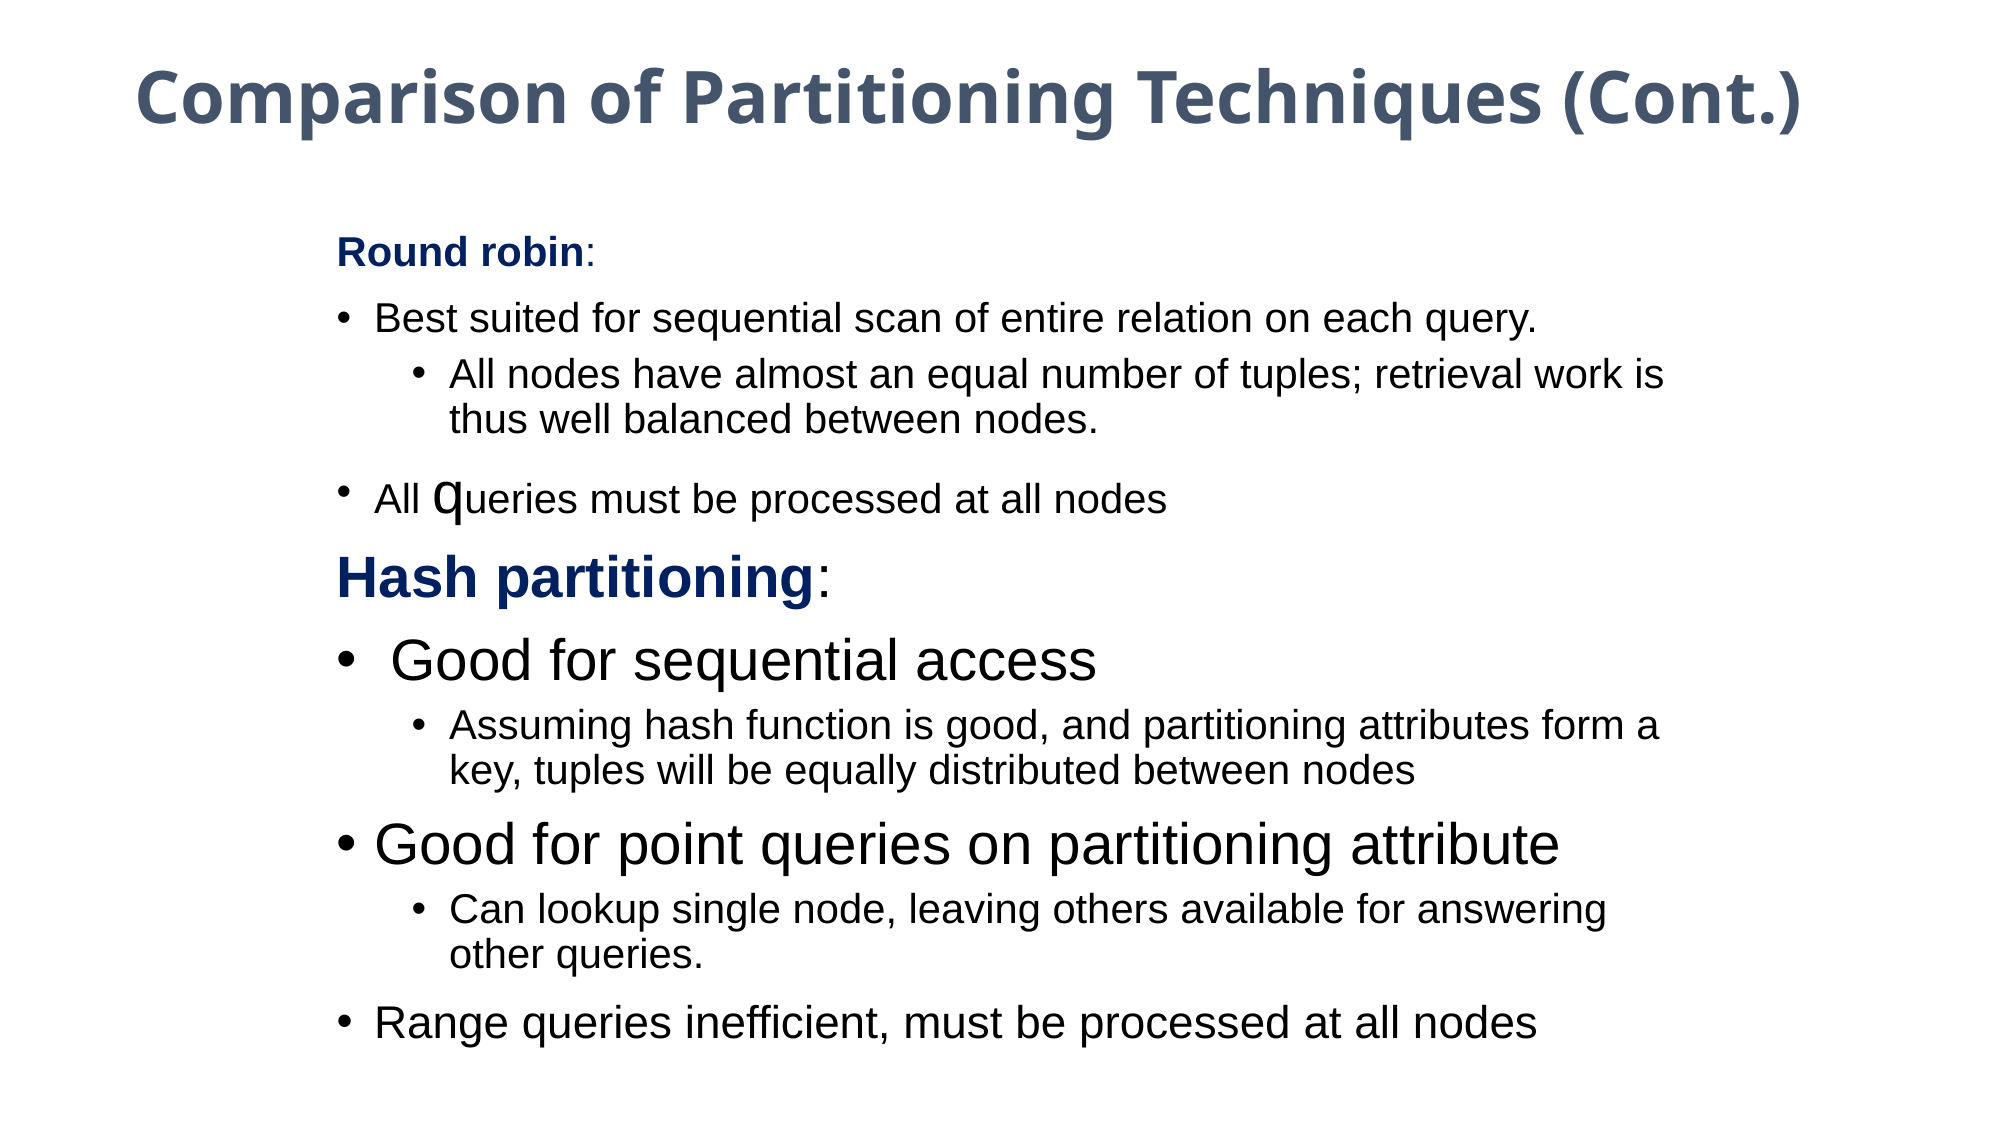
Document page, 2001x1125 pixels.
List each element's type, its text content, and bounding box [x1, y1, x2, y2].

title Comparison of Partitioning Techniques (Cont.) [97, 19, 1841, 181]
list Round robin: Best suited for sequential scan of entire relation on each query. All nodes have almost an equal number of tuples; retrieval work is thus well balanced between nodes. All queries must be processed at all nodes Hash partitioning: Good for sequential access Assuming hash function is good, and partitioning attributes form a key, tuples will be equally distributed between nodes Good for point queries on partitioning attribute Can lookup single node, leaving others available for answering other queries. Range queries inefficient, must be processed at all nodes [321, 223, 1701, 1062]
